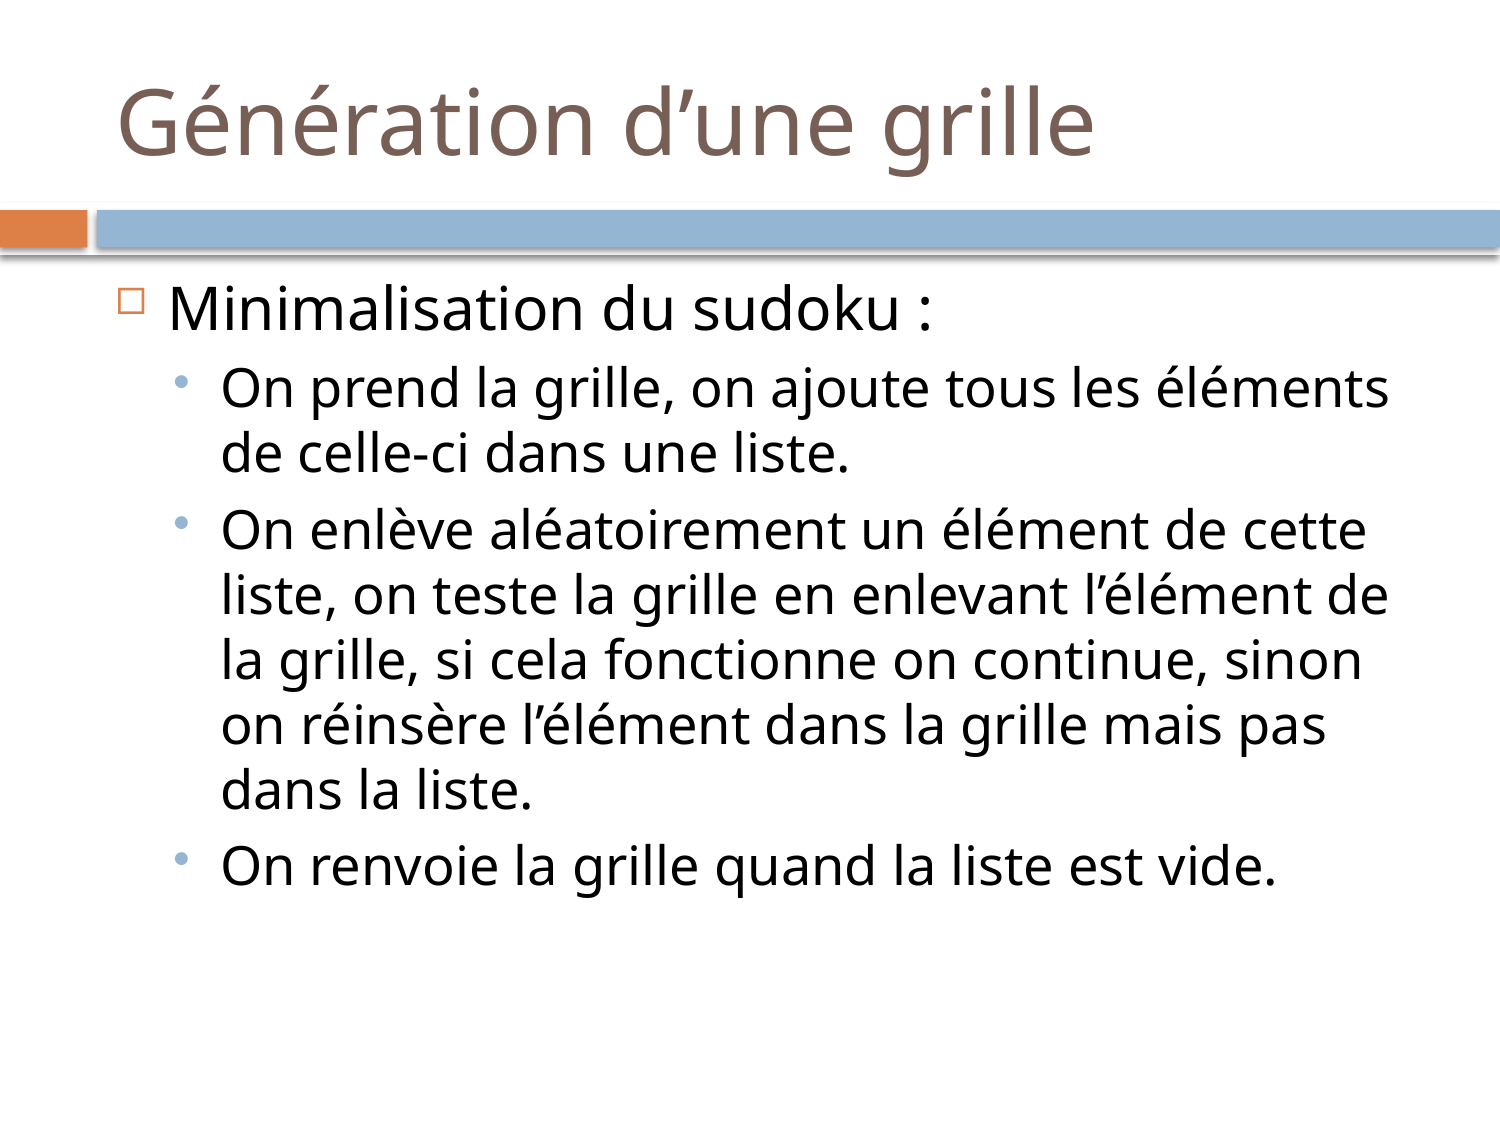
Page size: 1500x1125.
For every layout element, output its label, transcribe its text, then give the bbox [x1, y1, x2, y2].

list Minimalisation du sudoku : On prend la grille, on ajoute tous les éléments de celle-ci dans une liste. On enlève aléatoirement un élément de cette liste, on teste la grille en enlevant l’élément de la grille, si cela fonctionne on continue, sinon on réinsère l’élément dans la grille mais pas dans la liste. On renvoie la grille quand la liste est vide. [100, 262, 1438, 1000]
title Génération d’une grille [100, 37, 1438, 200]
